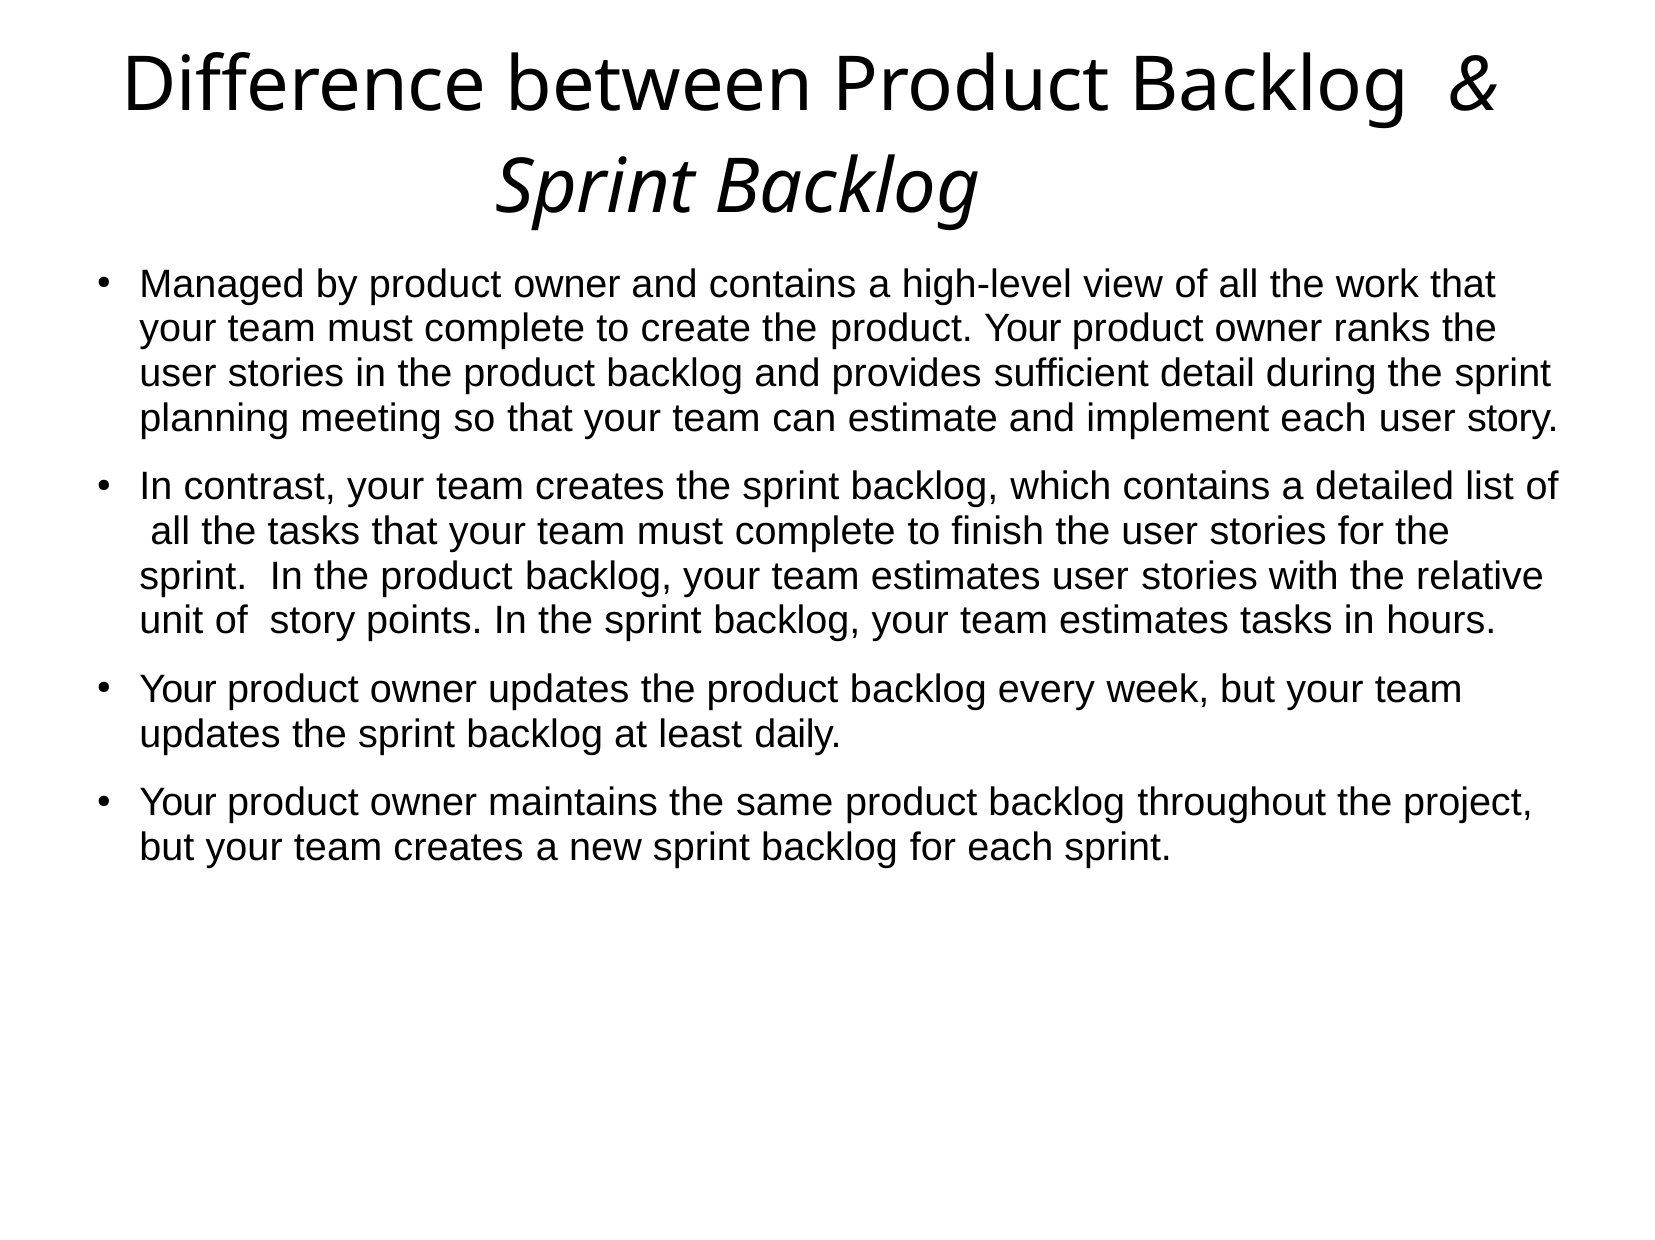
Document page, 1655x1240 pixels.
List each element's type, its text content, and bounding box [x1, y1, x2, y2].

text_box ● [94, 786, 114, 810]
title Difference between Product Backlog & Sprint Backlog [118, 9, 1510, 230]
text_box ● [94, 470, 114, 494]
text_box ● [94, 267, 114, 292]
text_box ● [94, 672, 114, 697]
text_box Managed by product owner and contains a high-level view of all the work that your team must complete to create the product. Your product owner ranks the user stories in the product backlog and provides sufficient detail during the sprint planning meeting so that your team can estimate and implement each user story. In contrast, your team creates the sprint backlog, which contains a detailed list of all the tasks that your team must complete to finish the user stories for the sprint. In the product backlog, your team estimates user stories with the relative unit of story points. In the sprint backlog, your team estimates tasks in hours. Your product owner updates the product backlog every week, but your team updates the sprint backlog at least daily. Your product owner maintains the same product backlog throughout the project, but your team creates a new sprint backlog for each sprint. [137, 253, 1568, 868]
